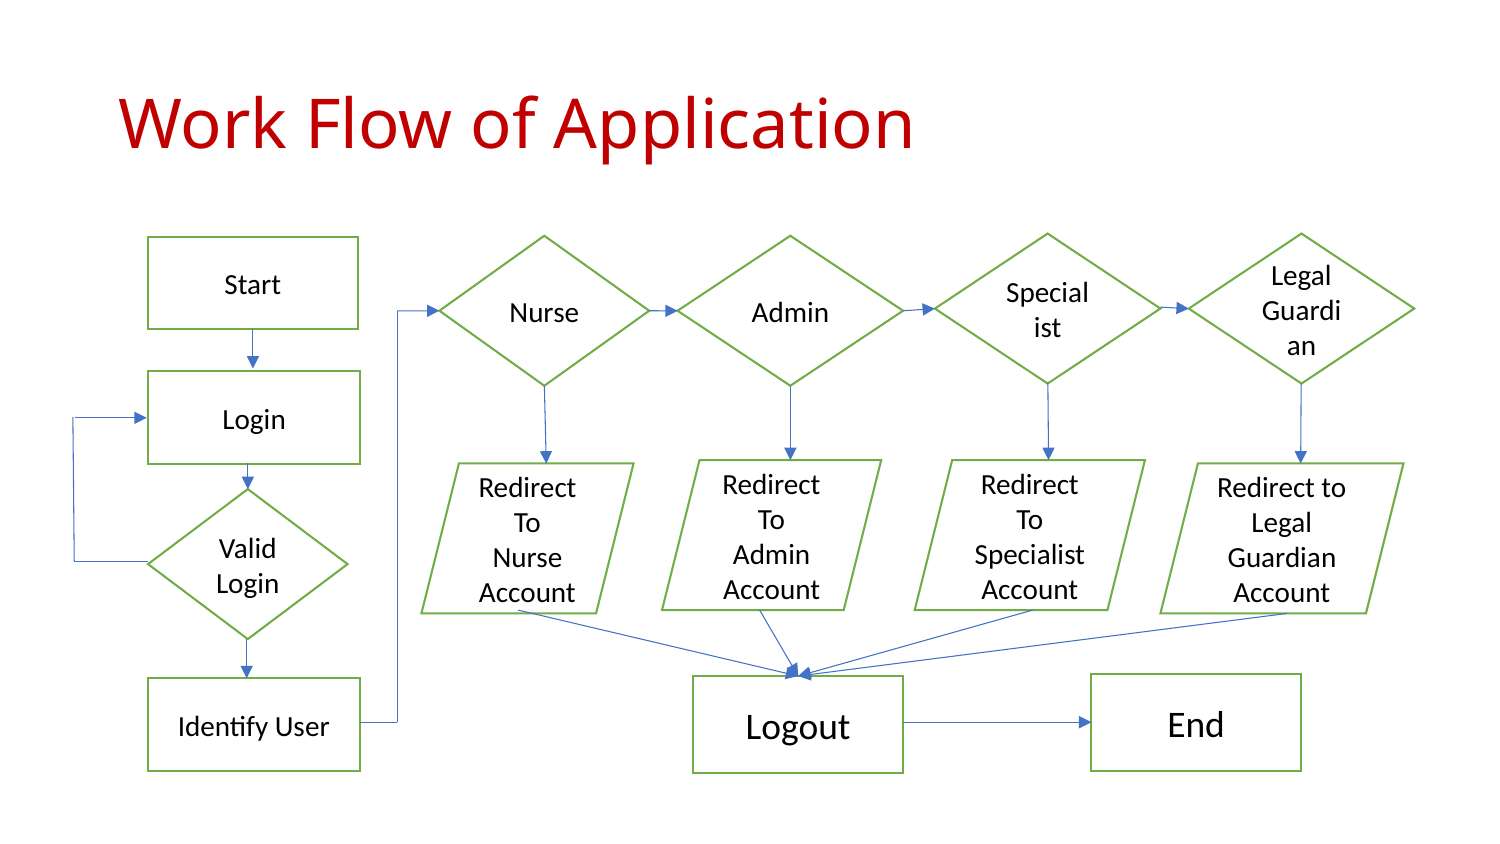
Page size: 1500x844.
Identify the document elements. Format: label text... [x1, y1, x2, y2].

text_box Login [147, 370, 361, 465]
text_box Identify User [147, 677, 361, 772]
text_box Valid Login [146, 488, 350, 641]
text_box End [1090, 673, 1302, 772]
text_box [798, 613, 1287, 677]
text_box Redirect To Specialist Account [913, 459, 1147, 612]
text_box Redirect To Admin Account [660, 459, 883, 610]
title Work Flow of Application [103, 44, 1397, 208]
text_box Specialist [934, 232, 1162, 385]
text_box Redirect To Nurse Account [420, 462, 635, 615]
text_box Logout [692, 677, 904, 774]
text_box Start [147, 236, 359, 330]
text_box Nurse [438, 234, 650, 387]
text_box Redirect to Legal Guardian Account [1159, 462, 1405, 615]
text_box Admin [677, 234, 904, 387]
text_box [759, 610, 798, 677]
text_box Legal Guardian [1188, 232, 1417, 385]
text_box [518, 610, 759, 677]
